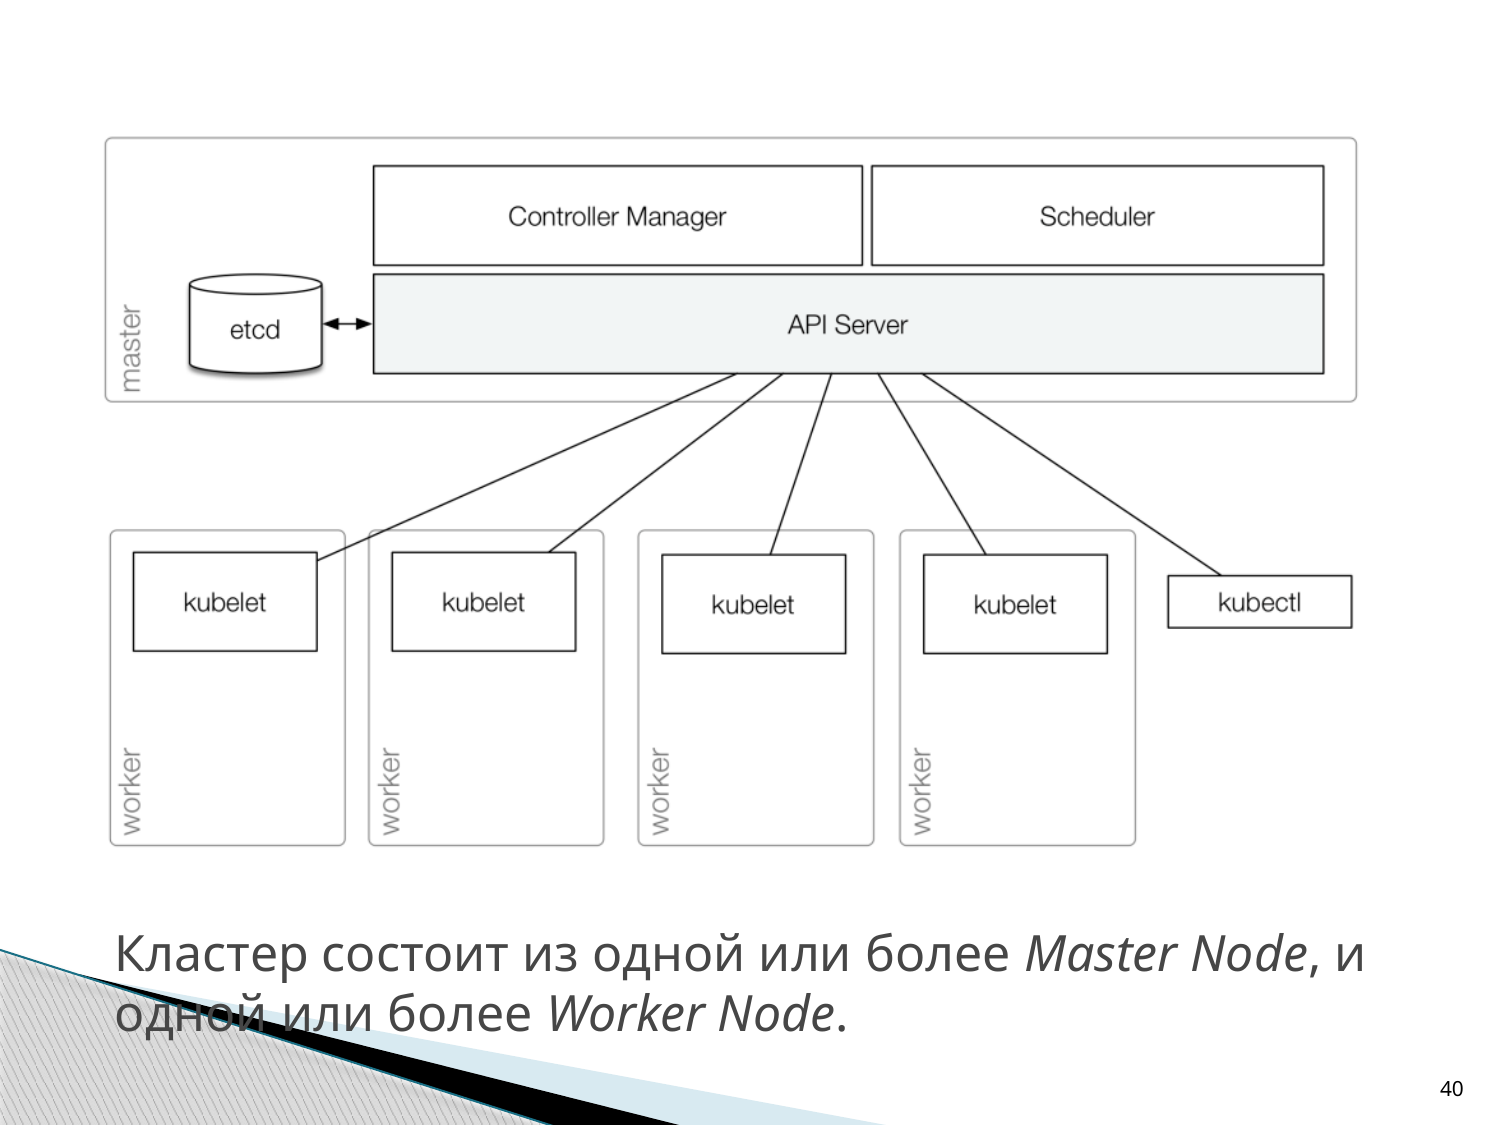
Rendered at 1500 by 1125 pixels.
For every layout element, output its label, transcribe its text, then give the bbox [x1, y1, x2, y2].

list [87, 124, 1380, 868]
slide_number 40 [1418, 1051, 1479, 1112]
title Кластер состоит из одной или более Master Node, и одной или более Worker Node. [99, 887, 1450, 1075]
